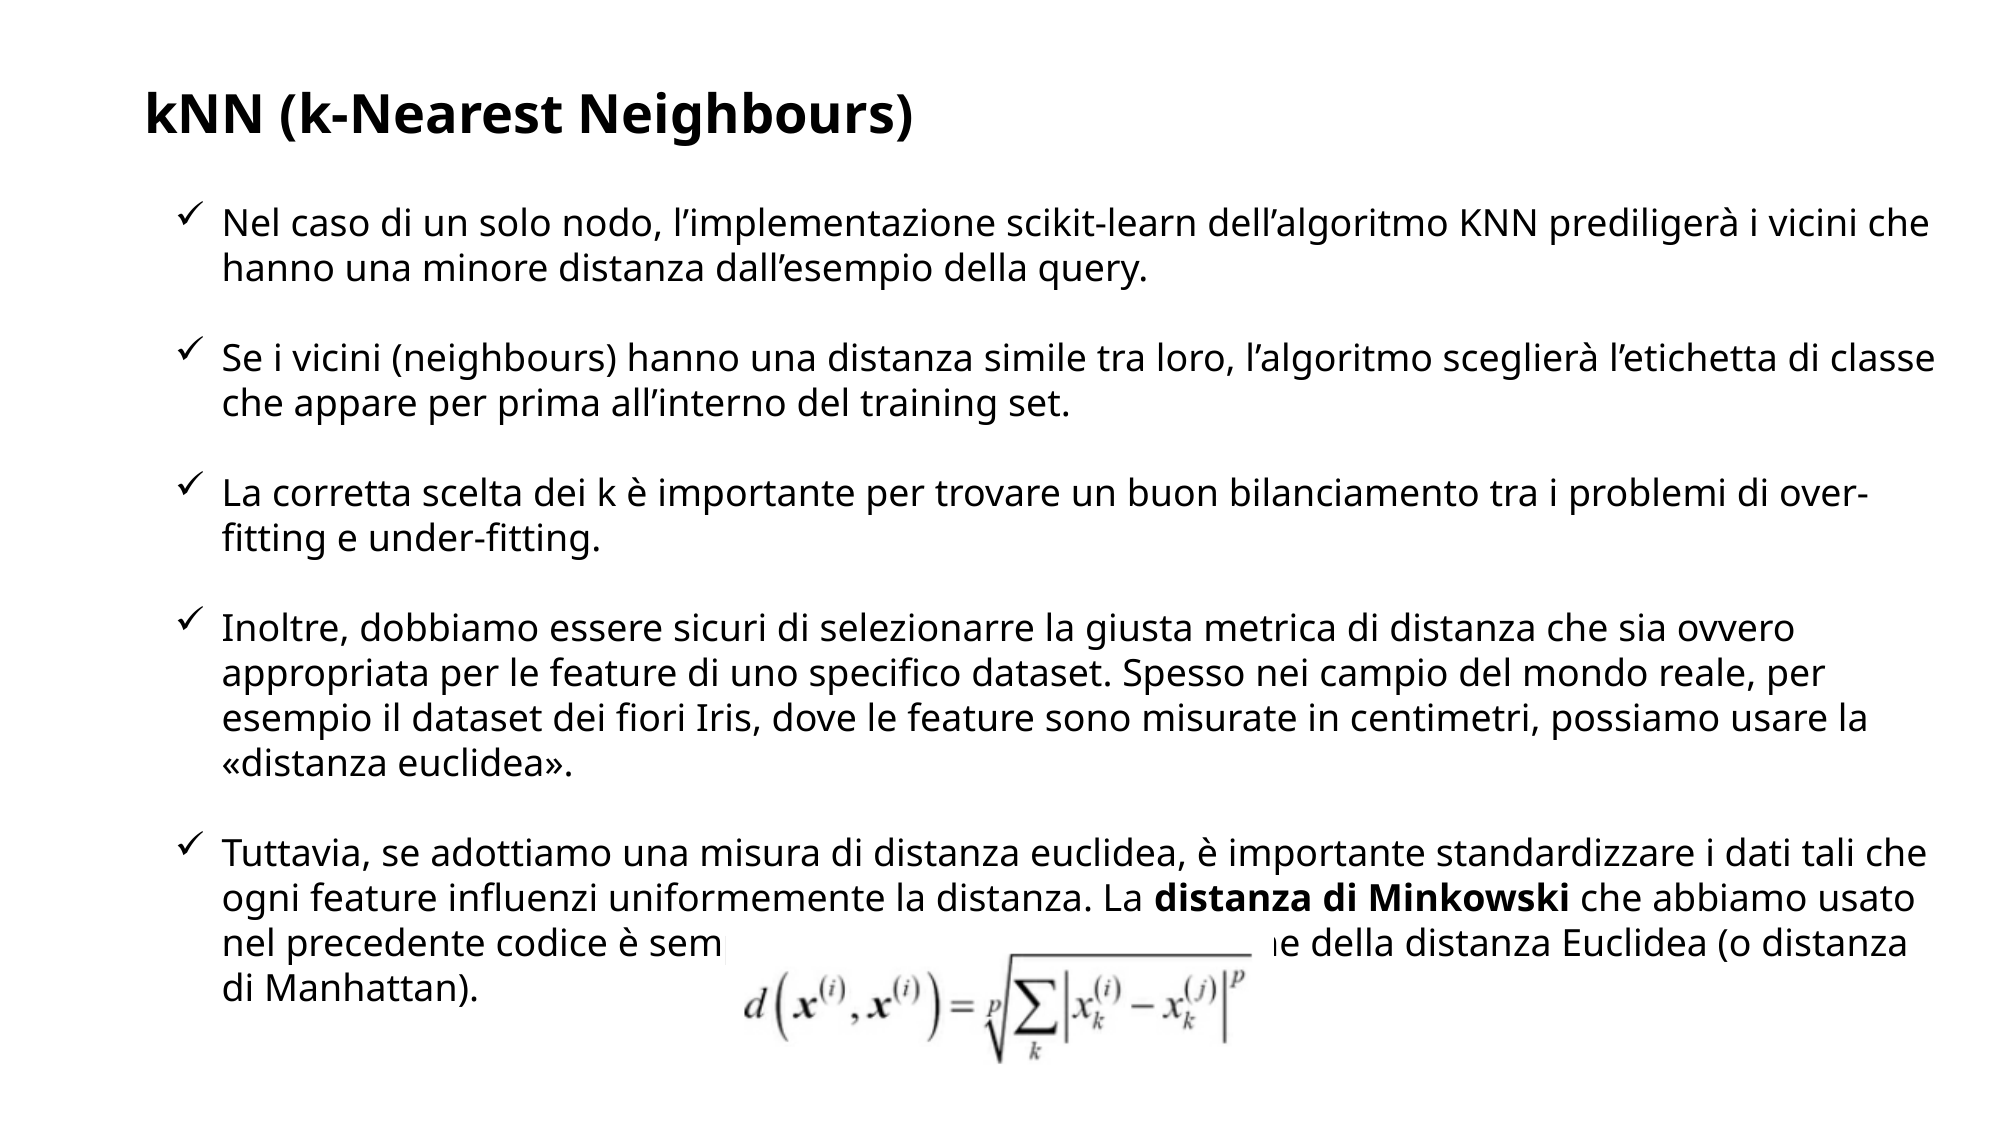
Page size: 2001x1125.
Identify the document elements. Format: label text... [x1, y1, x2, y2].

picture [726, 926, 1274, 1097]
text_box kNN (k-Nearest Neighbours) [129, 71, 930, 152]
text_box Nel caso di un solo nodo, l’implementazione scikit-learn dell’algoritmo KNN prediligerà i vicini che hanno una minore distanza dall’esempio della query. Se i vicini (neighbours) hanno una distanza simile tra loro, l’algoritmo sceglierà l’etichetta di classe che appare per prima all’interno del training set. La corretta scelta dei k è importante per trovare un buon bilanciamento tra i problemi di over-fitting e under-fitting. Inoltre, dobbiamo essere sicuri di selezionarre la giusta metrica di distanza che sia ovvero appropriata per le feature di uno specifico dataset. Spesso nei campio del mondo reale, per esempio il dataset dei fiori Iris, dove le feature sono misurate in centimetri, possiamo usare la «distanza euclidea». Tuttavia, se adottiamo una misura di distanza euclidea, è importante standardizzare i dati tali che ogni feature influenzi uniformemente la distanza. La distanza di Minkowski che abbiamo usato nel precedente codice è semplicemente una generalizzazione della distanza Euclidea (o distanza di Manhattan). [160, 191, 1955, 1016]
